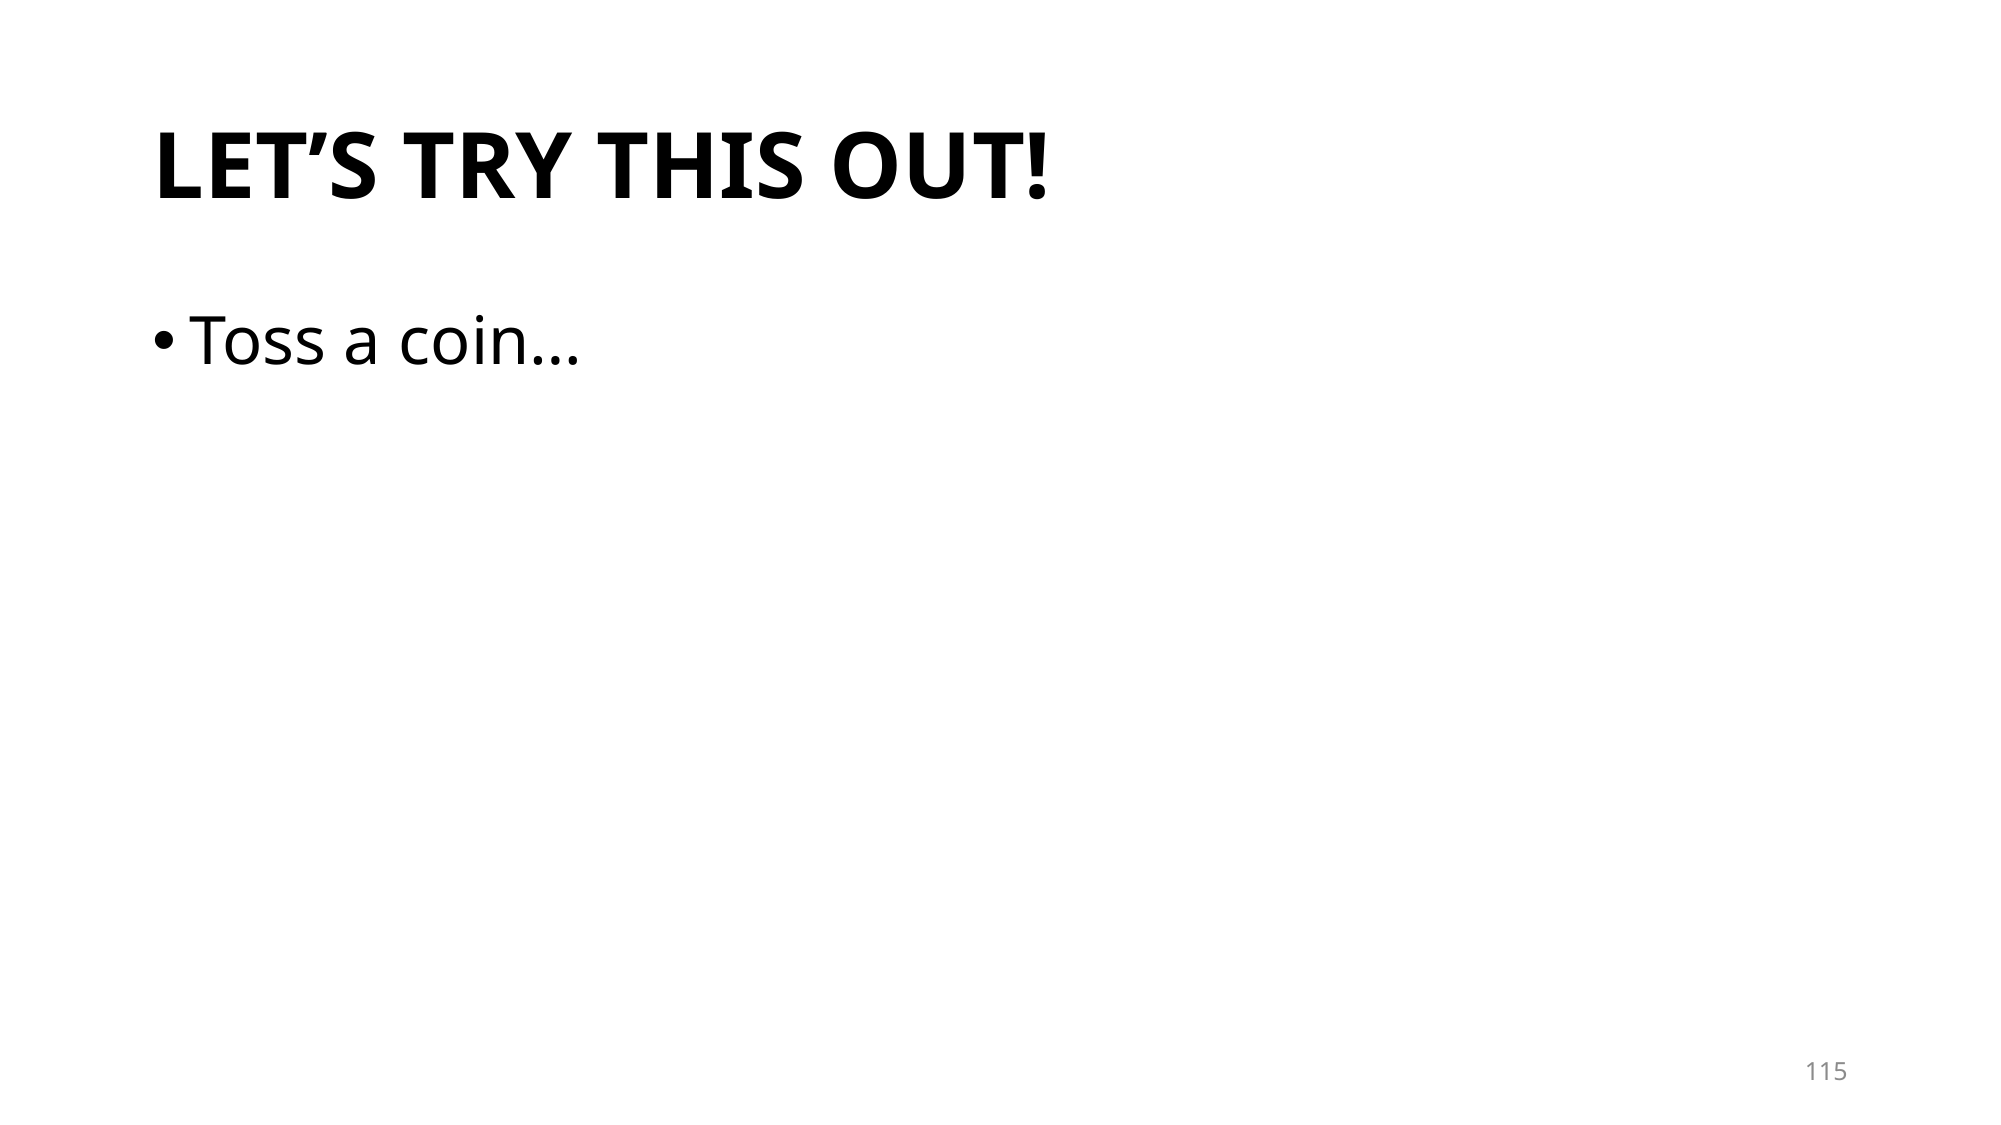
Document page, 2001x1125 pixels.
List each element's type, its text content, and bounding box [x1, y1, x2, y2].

slide_number 115 [1412, 1042, 1863, 1103]
title LET’S TRY THIS OUT! [137, 59, 1863, 278]
list Toss a coin… Now, answer one of the following questions: If you got HEADS: Do you find this class boring? If you got TAILS: Are you at the Statistics class right now? [137, 299, 1863, 1014]
